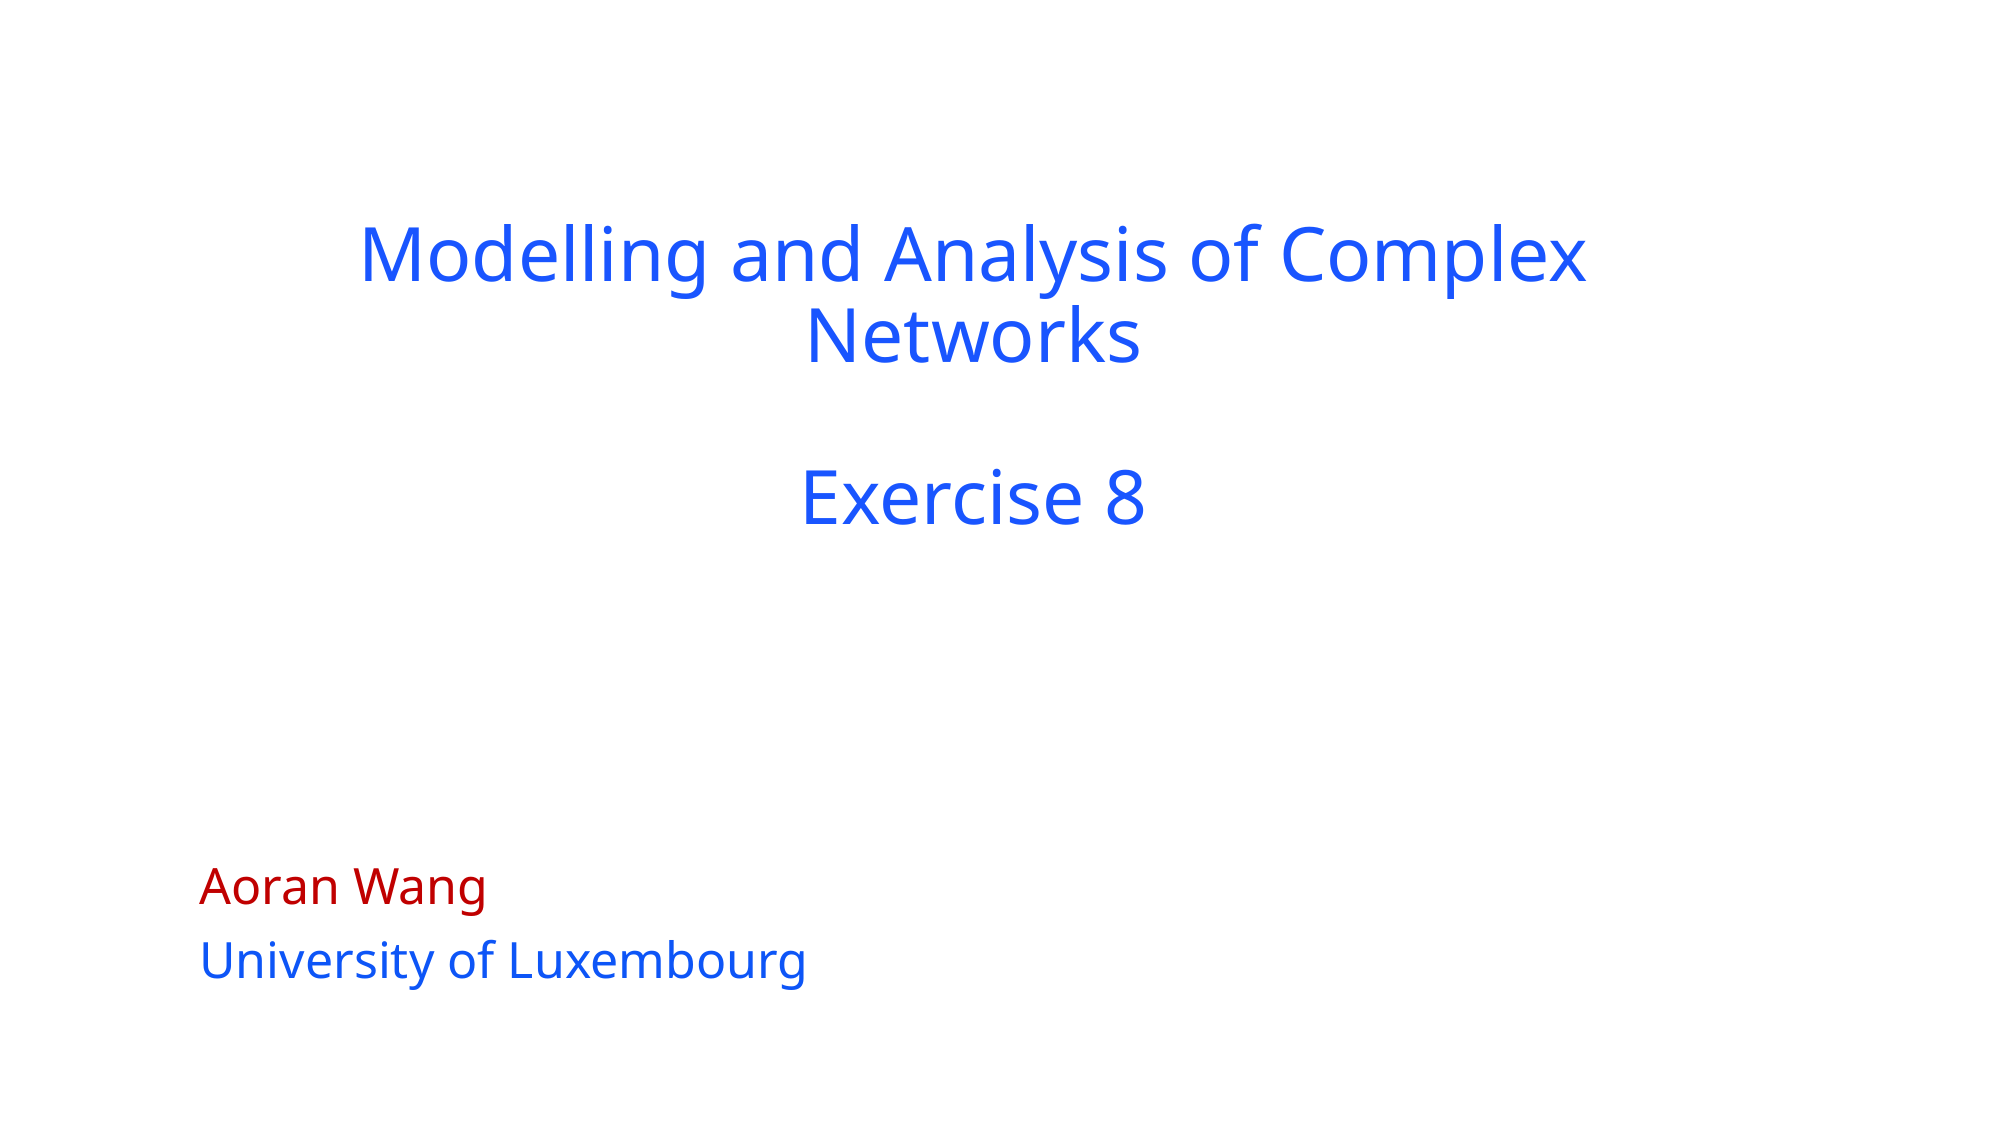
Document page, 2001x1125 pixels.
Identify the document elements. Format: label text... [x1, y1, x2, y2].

title Modelling and Analysis of Complex Networks Exercise 8 [223, 156, 1724, 549]
subtitle Aoran Wang University of Luxembourg [184, 853, 1685, 1125]
